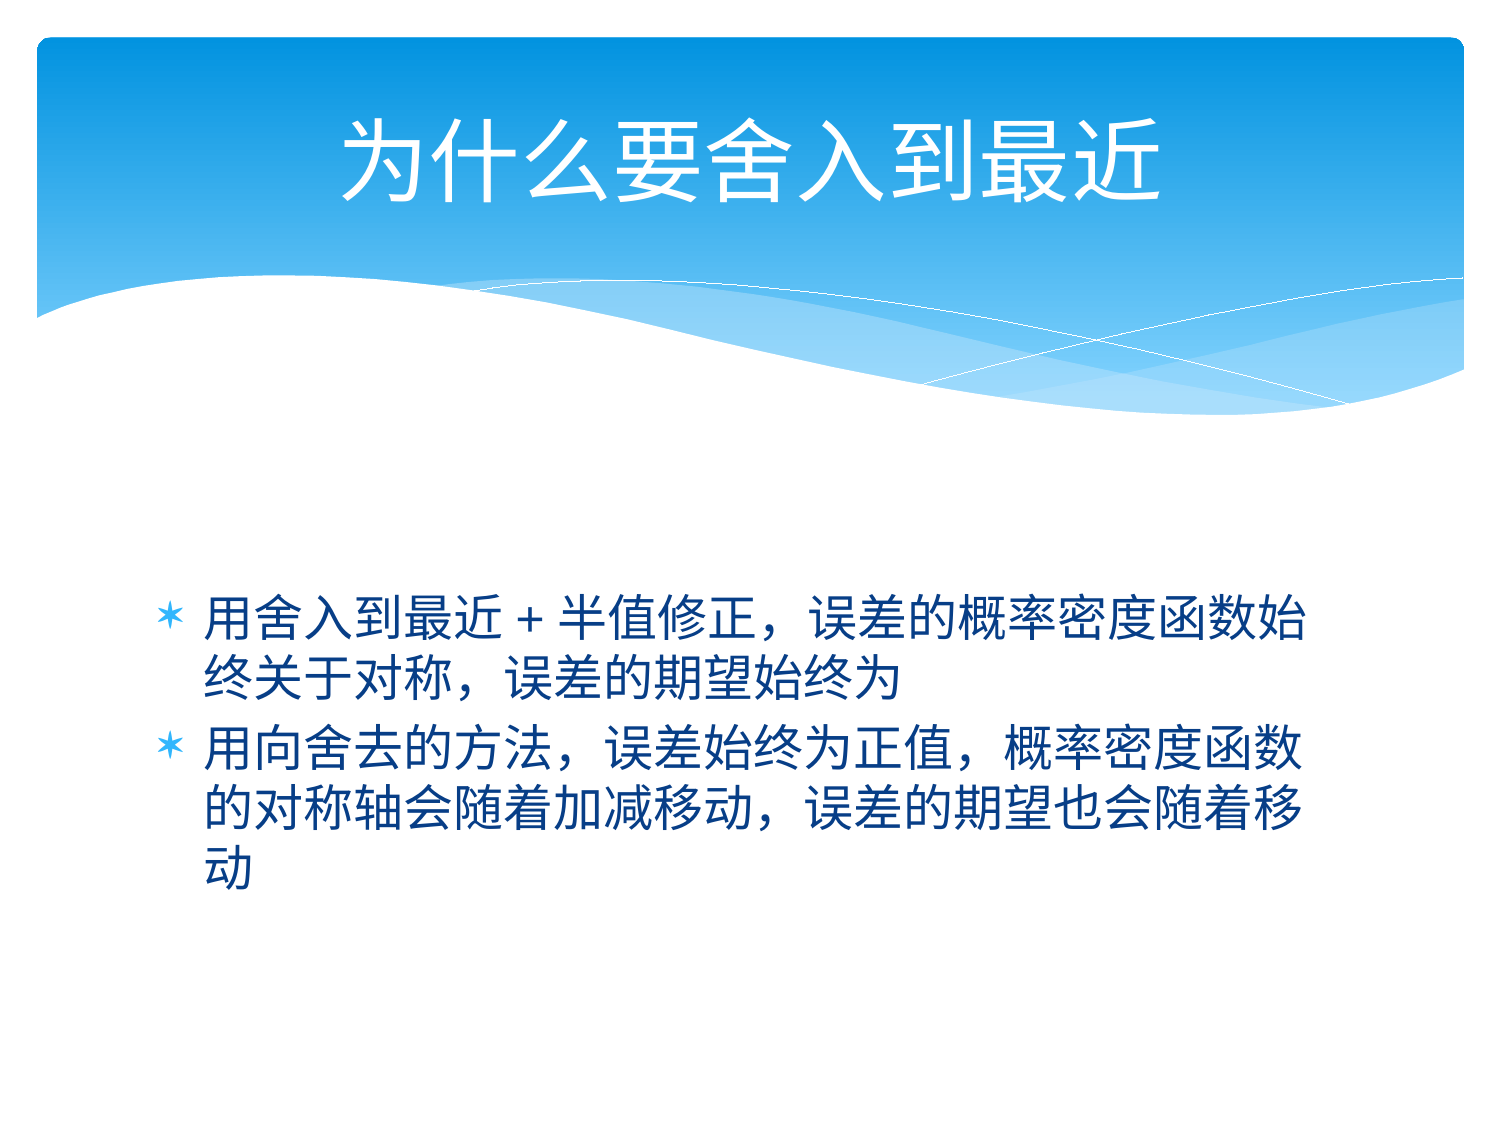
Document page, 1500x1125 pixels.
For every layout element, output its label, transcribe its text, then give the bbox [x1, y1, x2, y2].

title 为什么要舍入到最近 [75, 55, 1425, 261]
